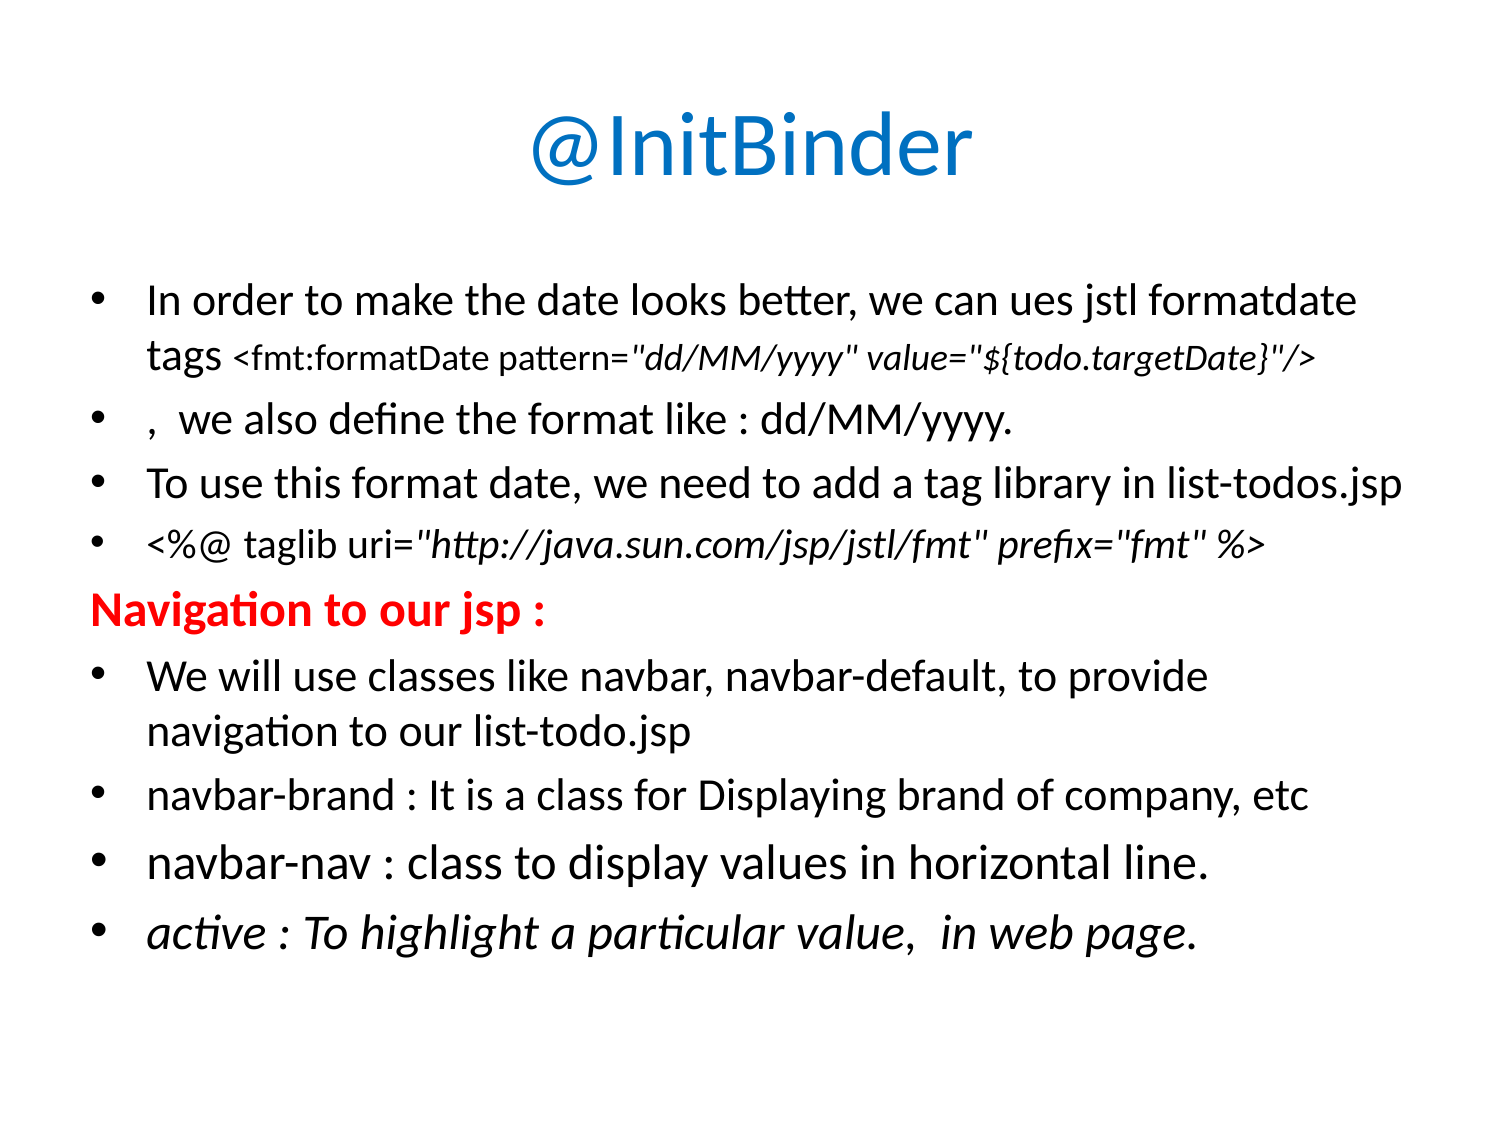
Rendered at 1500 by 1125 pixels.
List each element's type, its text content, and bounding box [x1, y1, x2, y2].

list In order to make the date looks better, we can ues jstl formatdate tags <fmt:formatDate pattern="dd/MM/yyyy" value="${todo.targetDate}"/> , we also define the format like : dd/MM/yyyy. To use this format date, we need to add a tag library in list-todos.jsp <%@ taglib uri="http://java.sun.com/jsp/jstl/fmt" prefix="fmt" %> Navigation to our jsp : We will use classes like navbar, navbar-default, to provide navigation to our list-todo.jsp navbar-brand : It is a class for Displaying brand of company, etc navbar-nav : class to display values in horizontal line. active : To highlight a particular value, in web page. [75, 262, 1425, 1005]
title @InitBinder [75, 45, 1425, 233]
